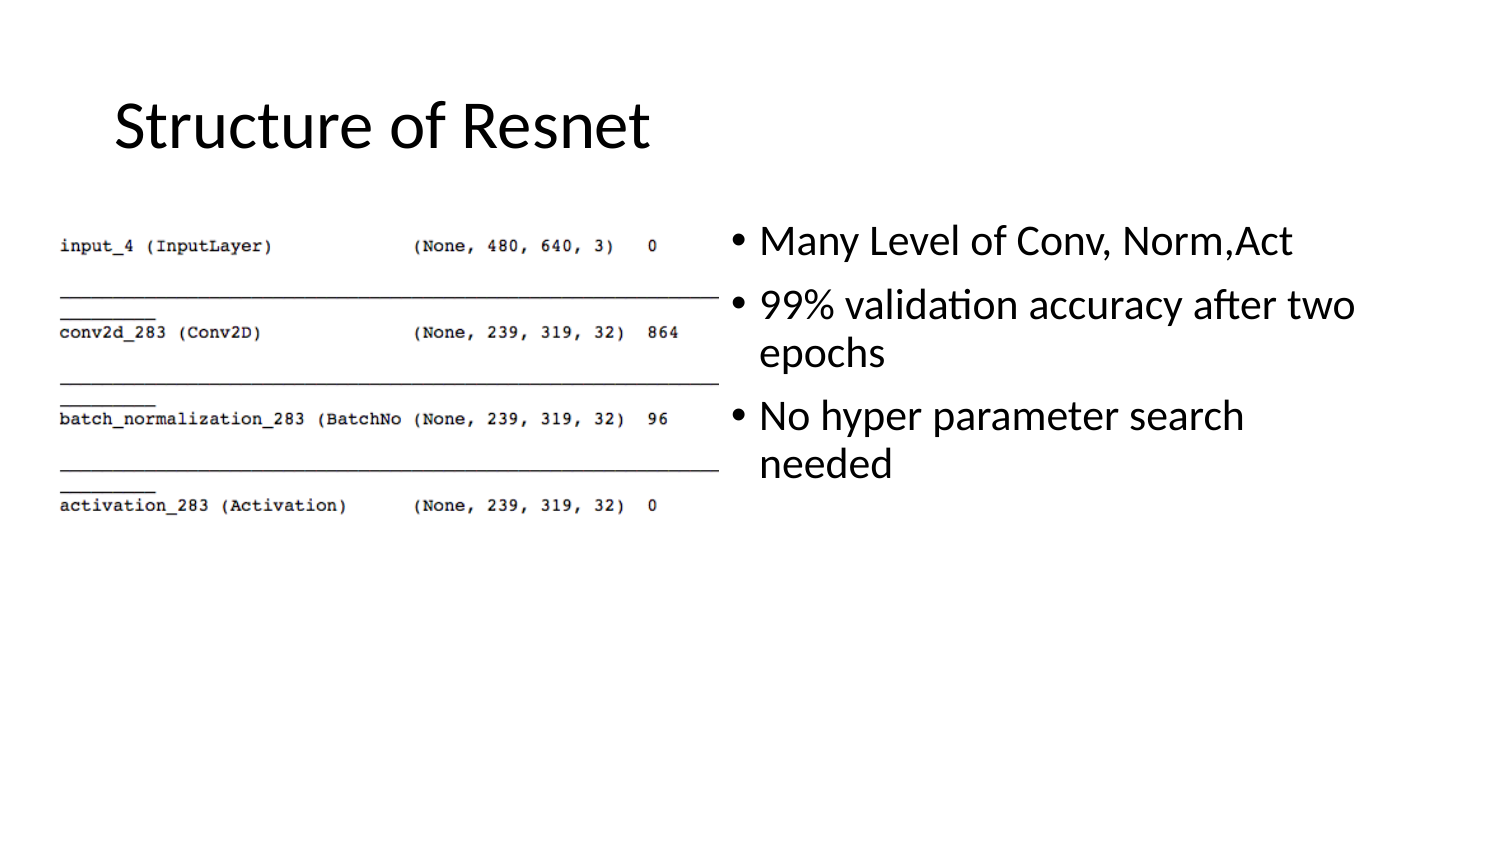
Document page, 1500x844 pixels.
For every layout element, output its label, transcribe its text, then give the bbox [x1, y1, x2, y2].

list Many Level of Conv, Norm,Act 99% validation accuracy after two epochs No hyper parameter search needed [718, 212, 1397, 766]
picture [49, 231, 720, 540]
title Structure of Resnet [103, 44, 1397, 208]
